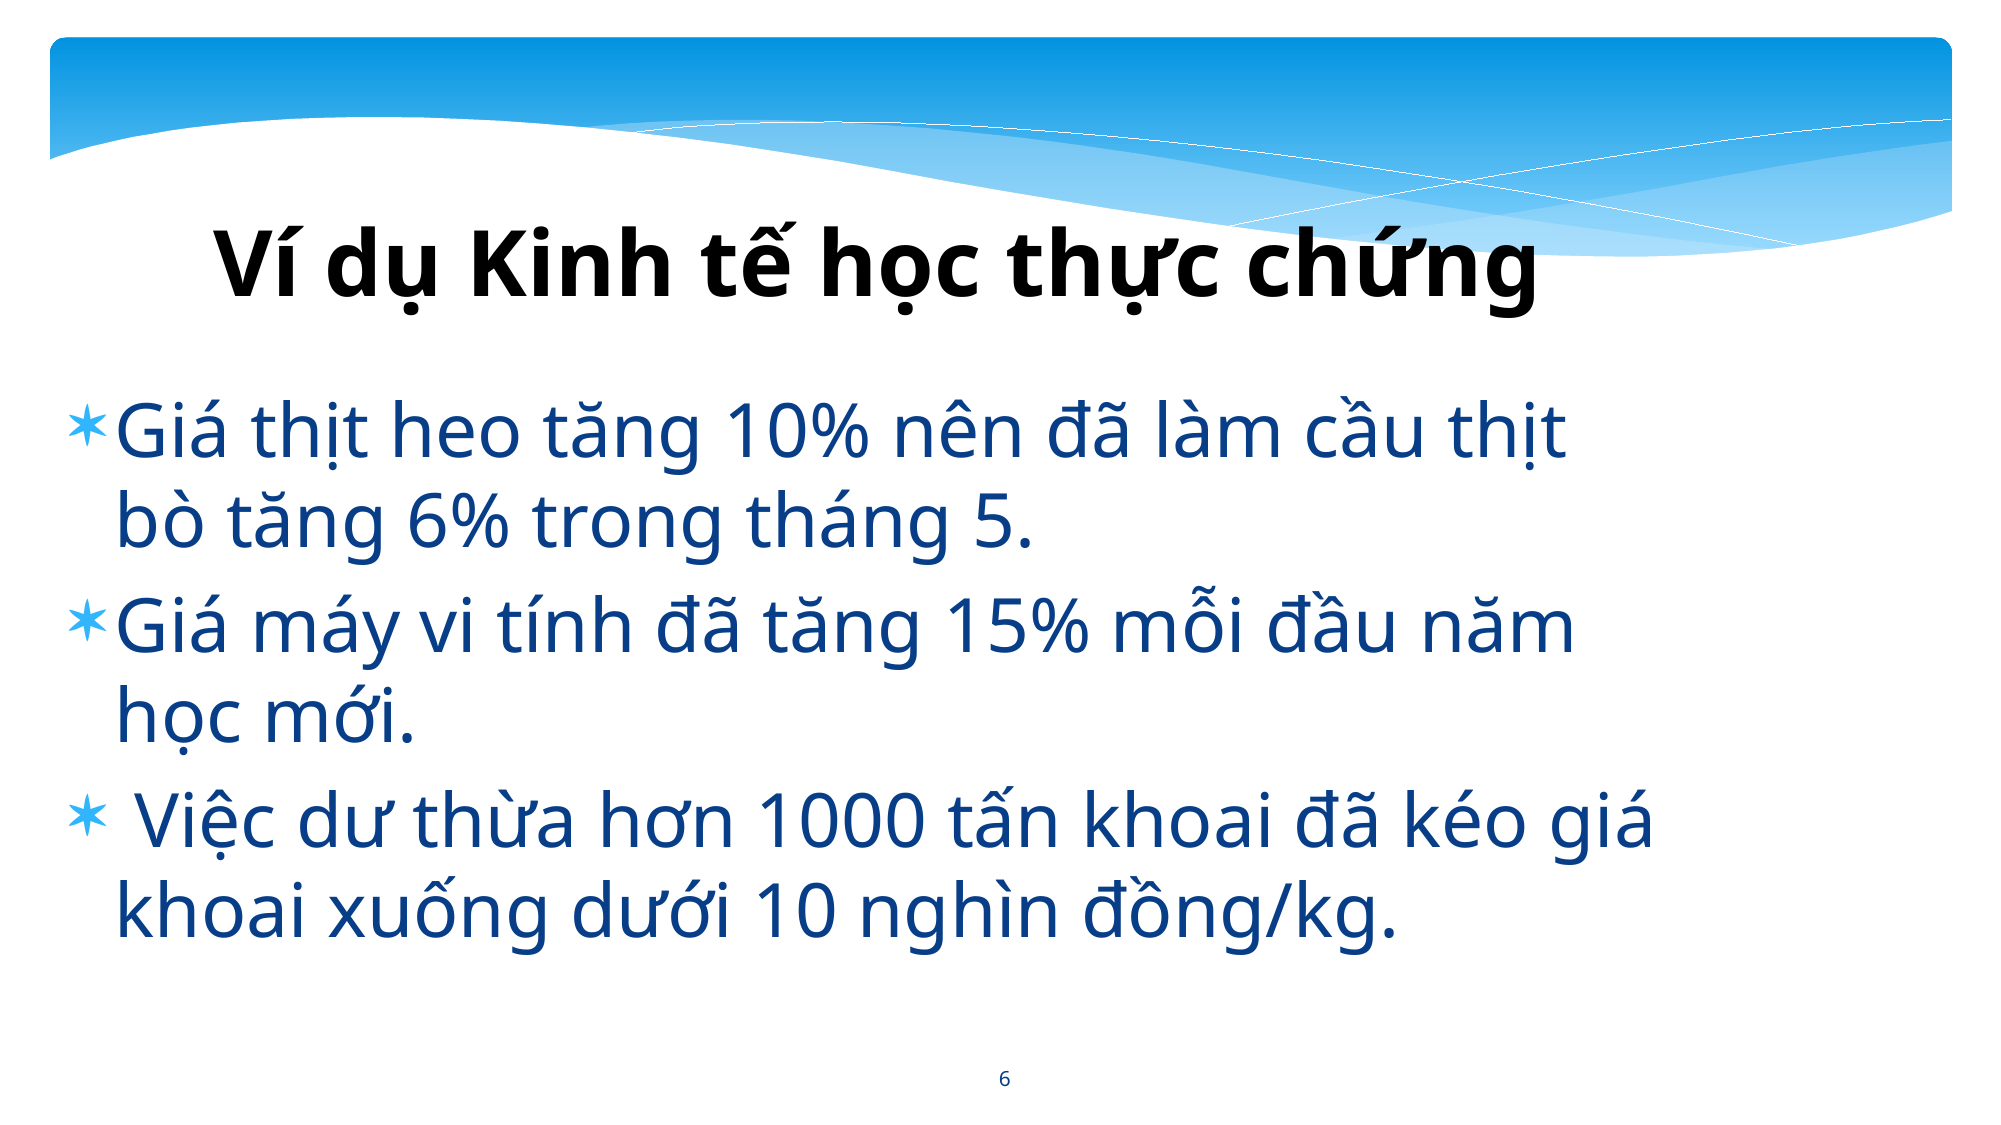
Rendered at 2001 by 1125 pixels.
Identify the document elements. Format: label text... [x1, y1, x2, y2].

text_box Ví dụ Kinh tế học thực chứng [1, 197, 1755, 403]
text_box Giá thịt heo tăng 10% nên đã làm cầu thịt bò tăng 6% trong tháng 5. Giá máy vi tính đã tăng 15% mỗi đầu năm học mới. Việc dư thừa hơn 1000 tấn khoai đã kéo giá khoai xuống dưới 10 nghìn đồng/kg. [55, 374, 1688, 1125]
